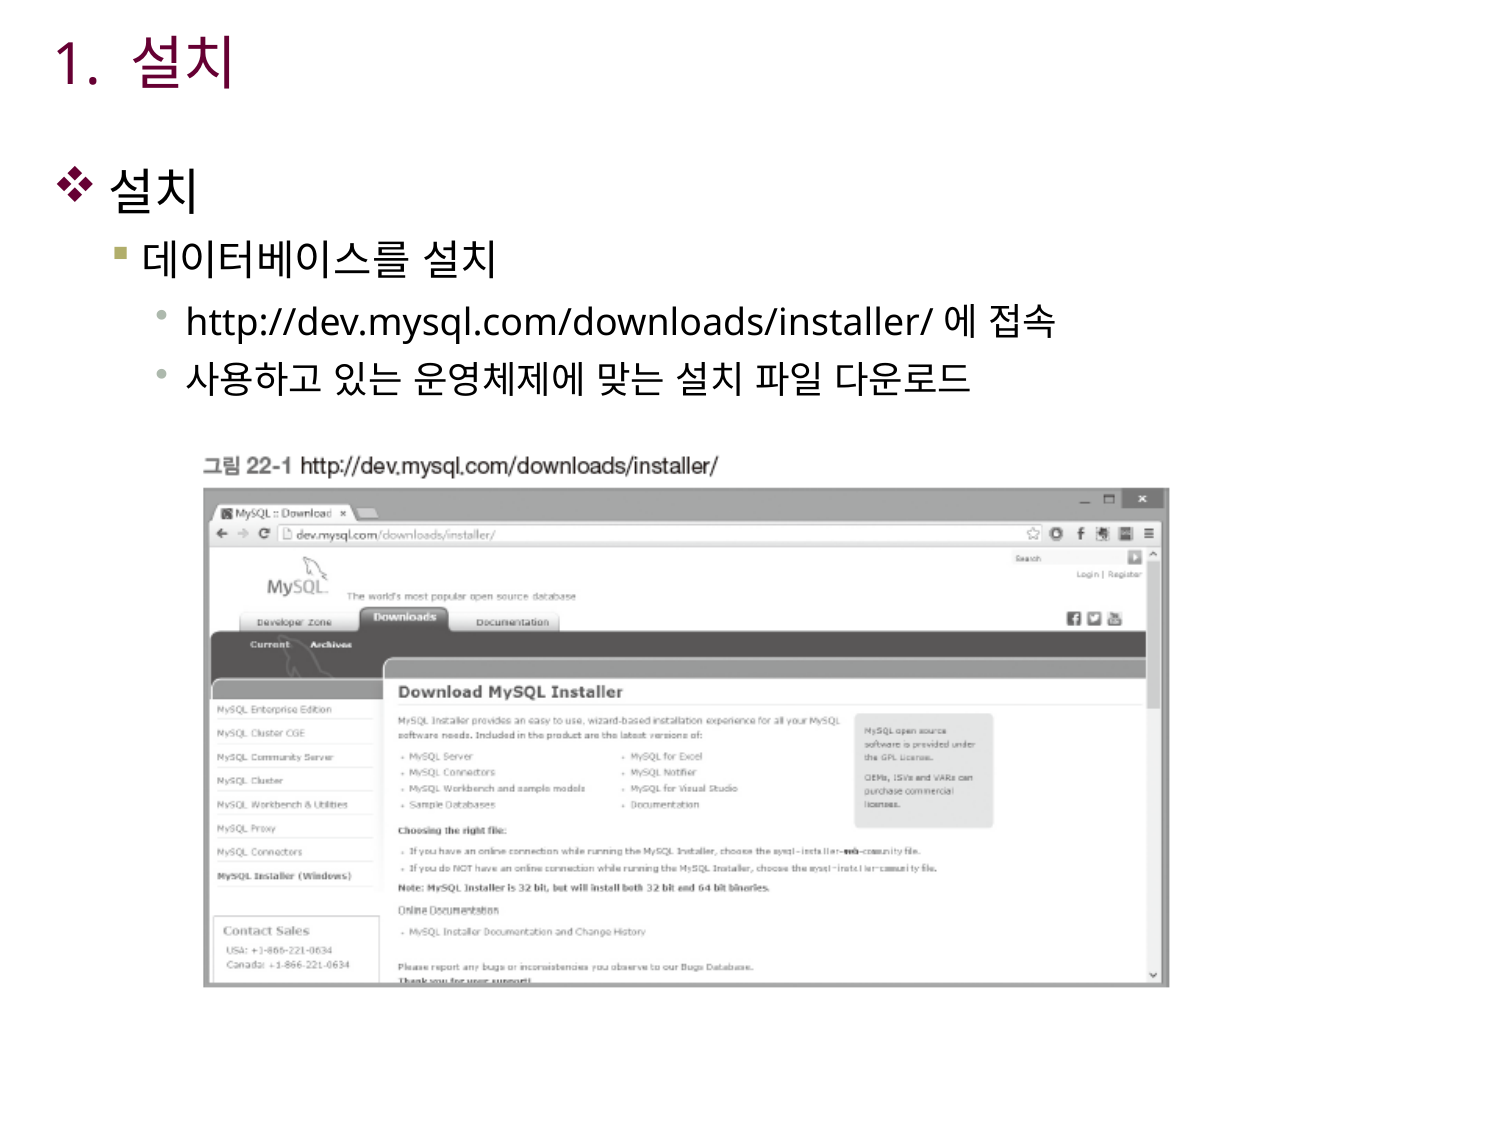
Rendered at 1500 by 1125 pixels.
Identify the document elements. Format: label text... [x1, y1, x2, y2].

list 설치 데이터베이스를 설치 http://dev.mysql.com/downloads/installer/에 접속 사용하고 있는 운영체제에 맞는 설치 파일 다운로드 [37, 152, 1463, 1091]
title 1. 설치 [37, 13, 1278, 109]
picture [201, 449, 1180, 997]
